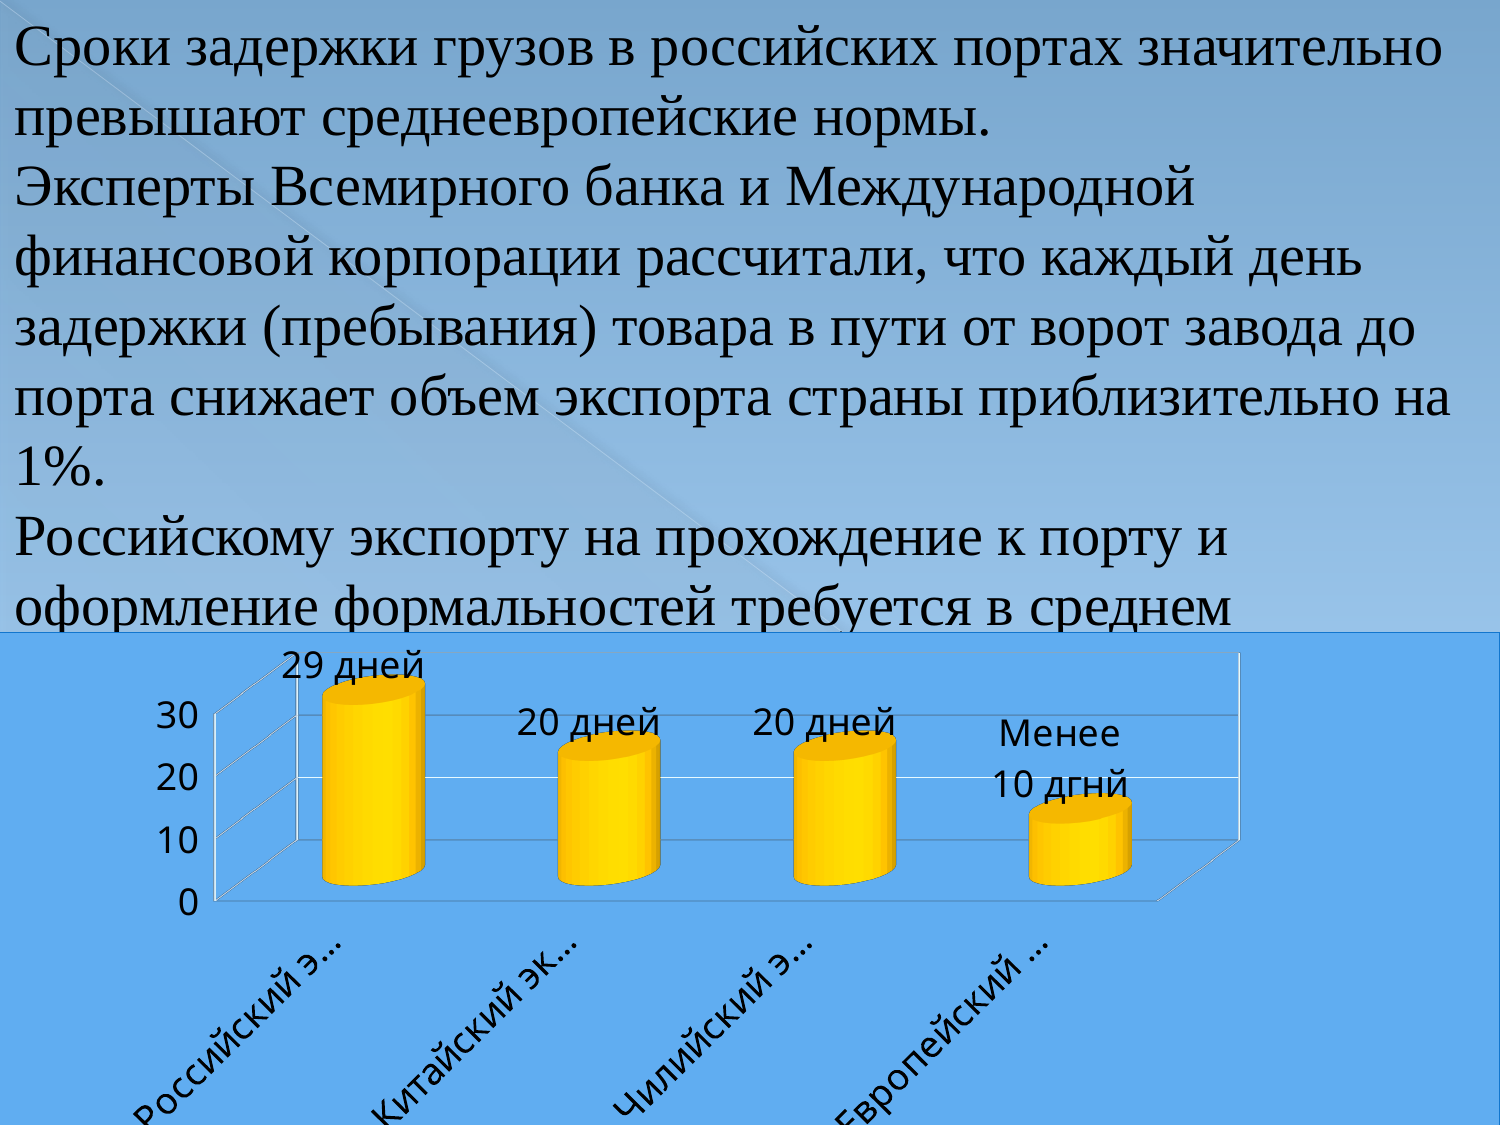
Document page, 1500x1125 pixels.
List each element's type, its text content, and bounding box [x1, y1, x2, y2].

chart [0, 632, 1500, 1125]
text_box Сроки задержки грузов в российских портах значительно превышают среднеевропейские нормы. Эксперты Всемирного банка и Международной финансовой корпорации рассчитали, что каждый день задержки (пребывания) товара в пути от ворот завода до порта снижает объем экспорта страны приблизительно на 1%. Российскому экспорту на прохождение к порту и оформление формальностей требуется в среднем [0, 0, 1500, 623]
